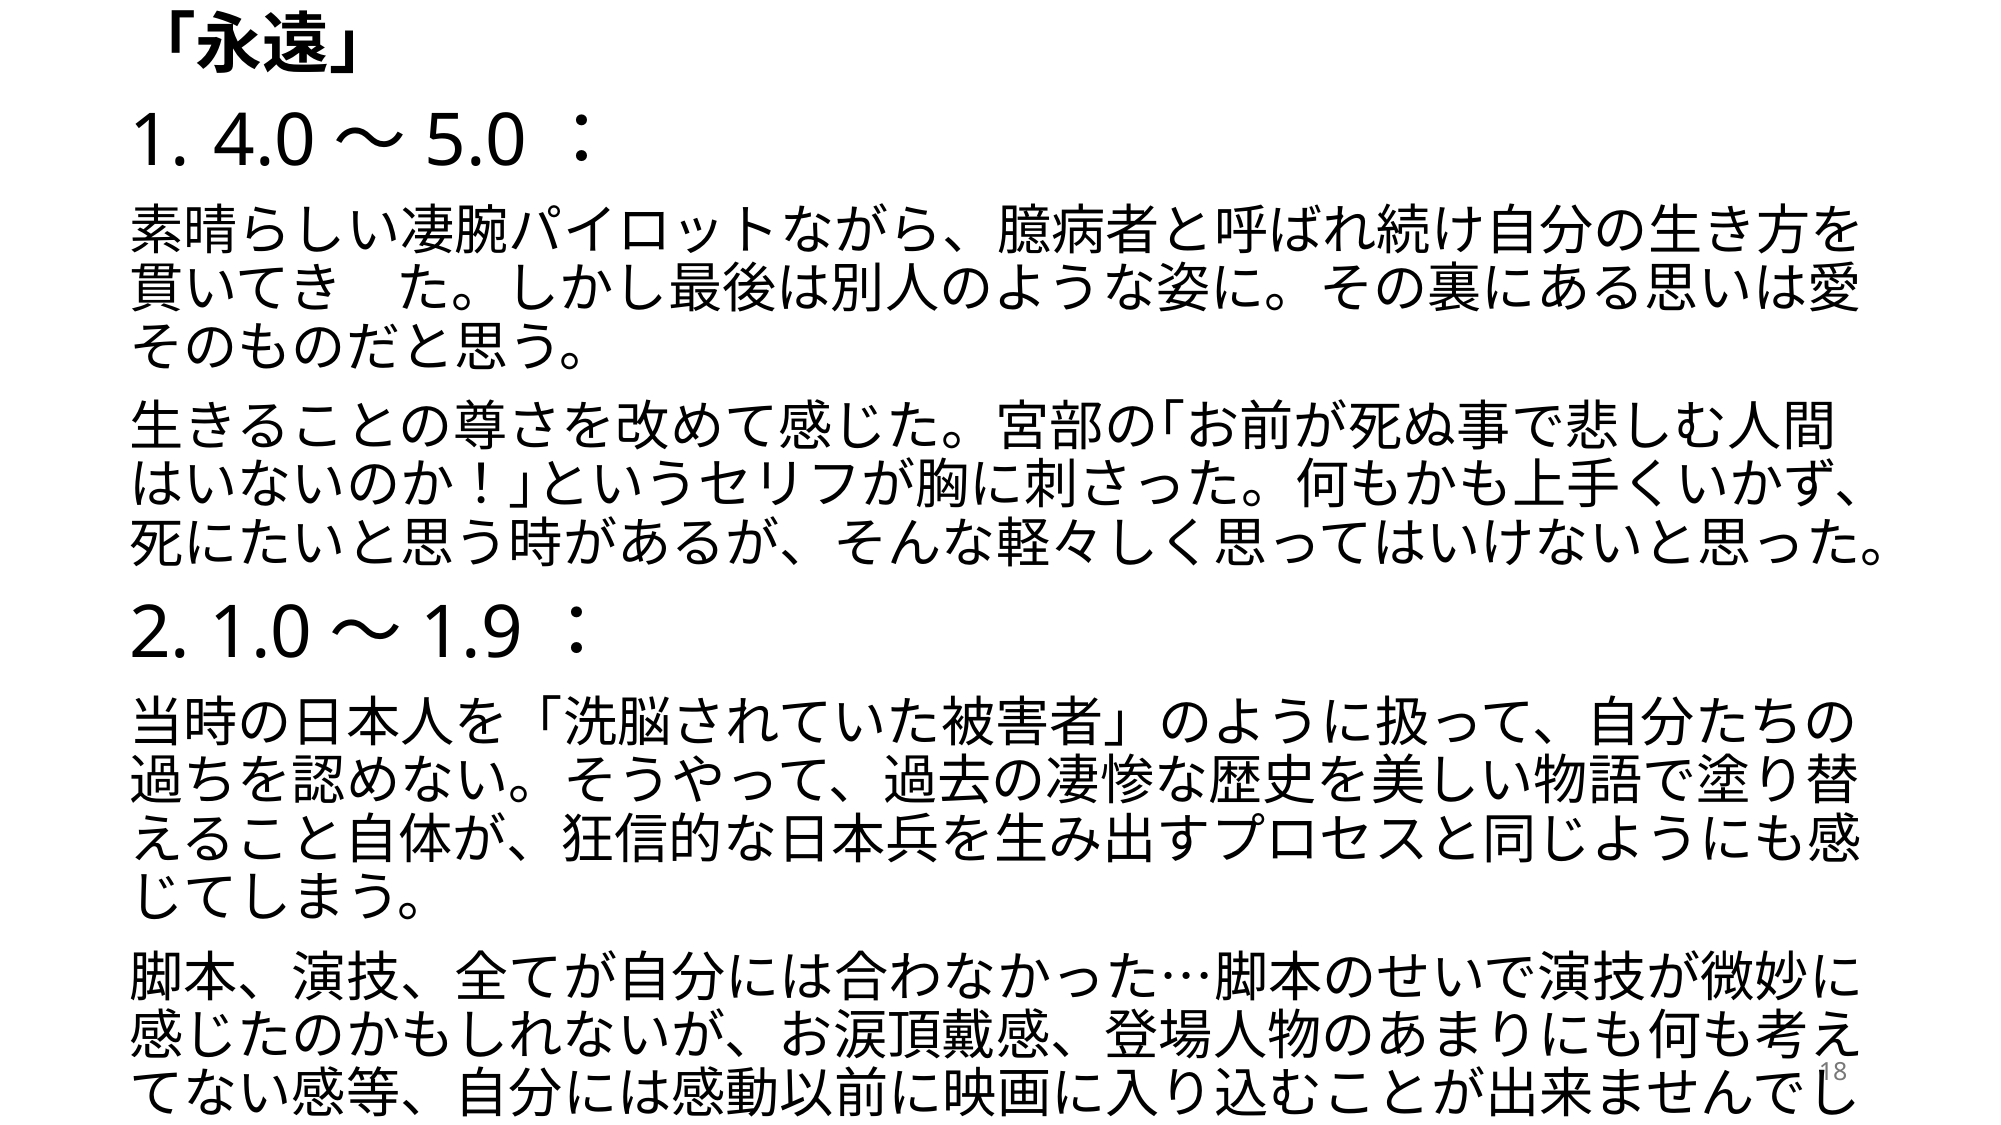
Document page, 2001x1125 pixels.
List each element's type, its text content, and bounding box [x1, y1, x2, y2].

text_box 「永遠」 4.0～5.0： 素晴らしい凄腕パイロットながら、臆病者と呼ばれ続け自分の生き方を貫いてき た。しかし最後は別人のような姿に。その裏にある思いは愛そのものだと思う。 生きることの尊さを改めて感じた。宮部の｢お前が死ぬ事で悲しむ人間はいないのか！｣というセリフが胸に刺さった。何もかも上手くいかず、死にたいと思う時があるが、そんな軽々しく思ってはいけないと思った。 2. 1.0～1.9： 当時の日本人を「洗脳されていた被害者」のように扱って、自分たちの過ちを認めない。そうやって、過去の凄惨な歴史を美しい物語で塗り替えること自体が、狂信的な日本兵を生み出すプロセスと同じようにも感じてしまう。 脚本、演技、全てが自分には合わなかった…脚本のせいで演技が微妙に感じたのかもしれないが、お涙頂戴感、登場人物のあまりにも何も考えてない感等、自分には感動以前に映画に入り込むことが出来ませんでした。 [114, 2, 1887, 1124]
